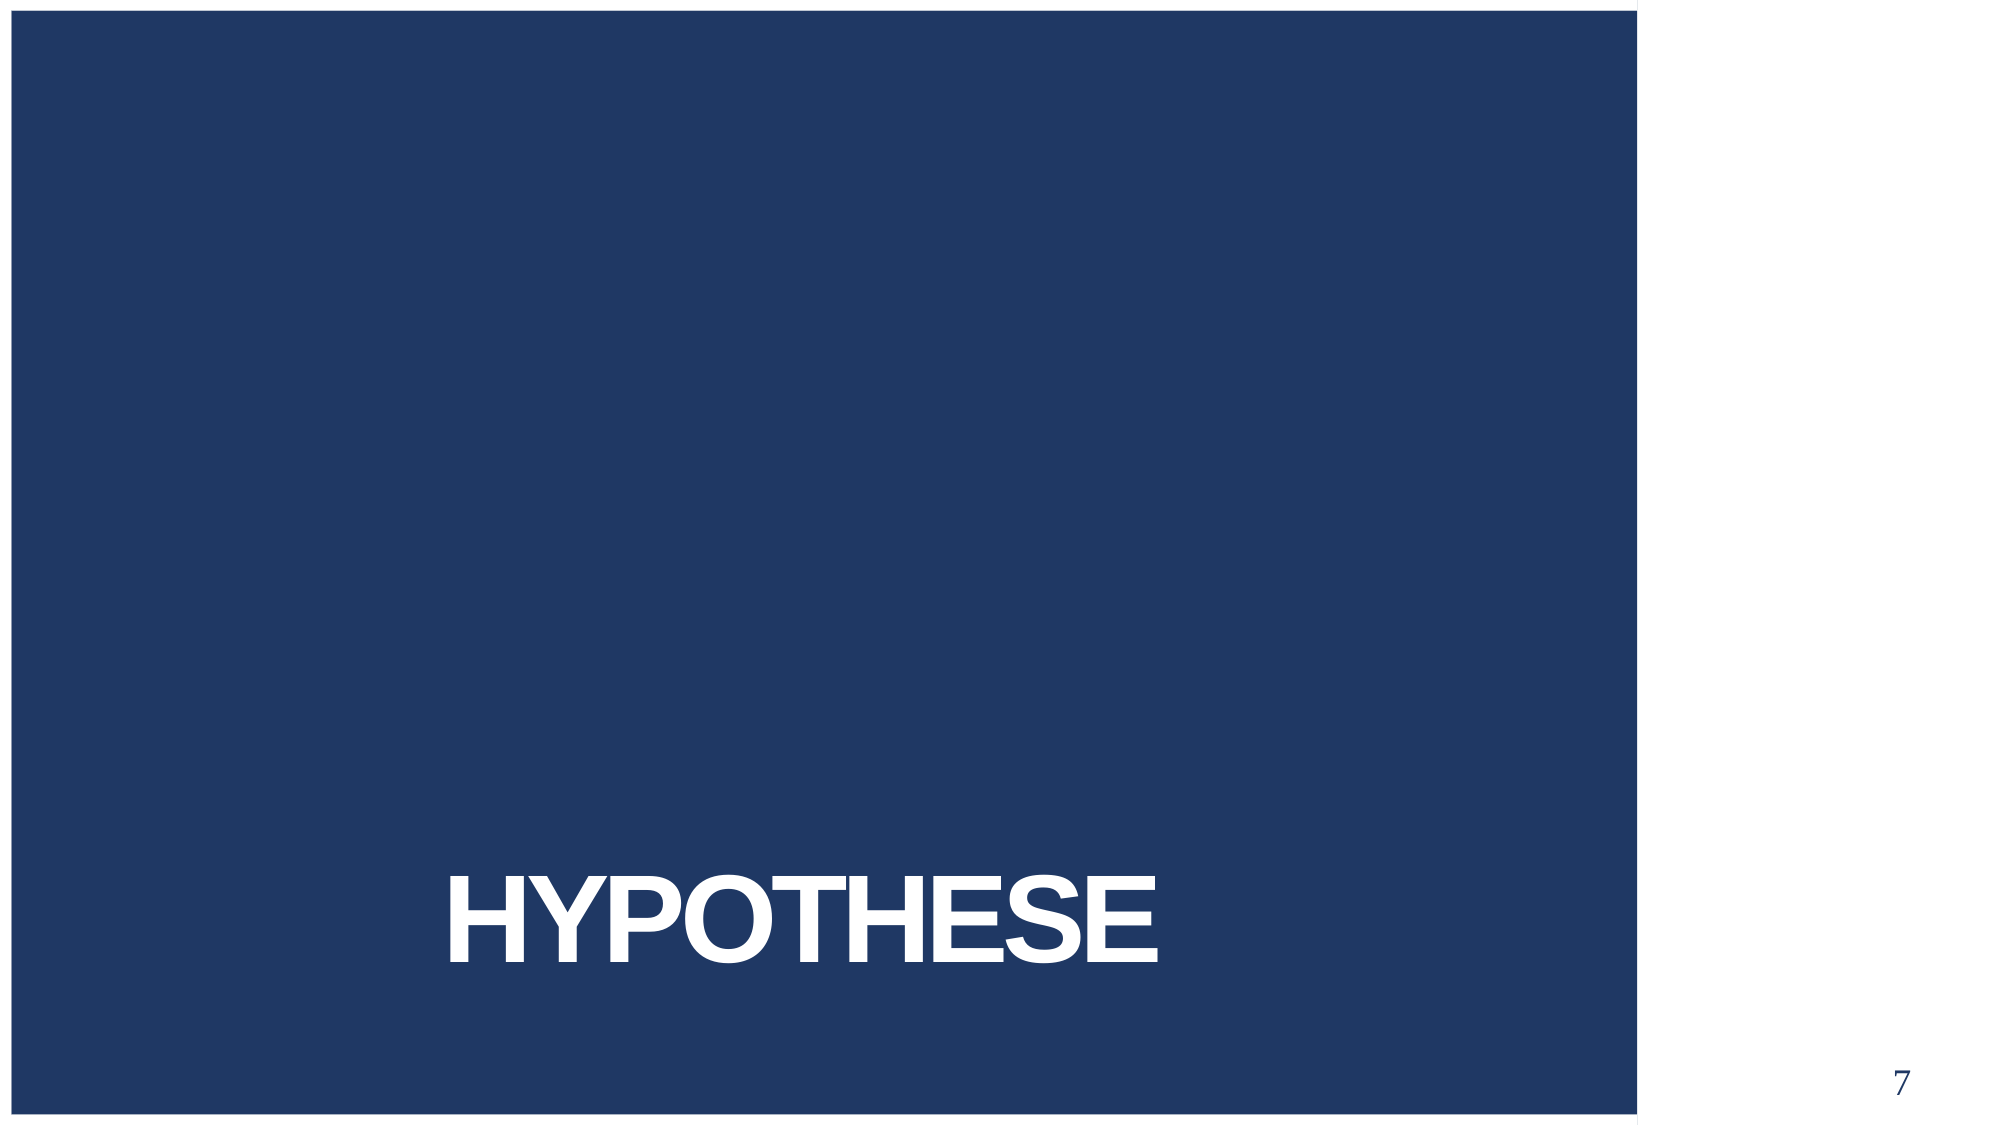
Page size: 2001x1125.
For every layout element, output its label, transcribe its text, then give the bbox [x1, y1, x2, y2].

slide_number 7 [1877, 1050, 1924, 1096]
title hypothese [47, 712, 1163, 988]
